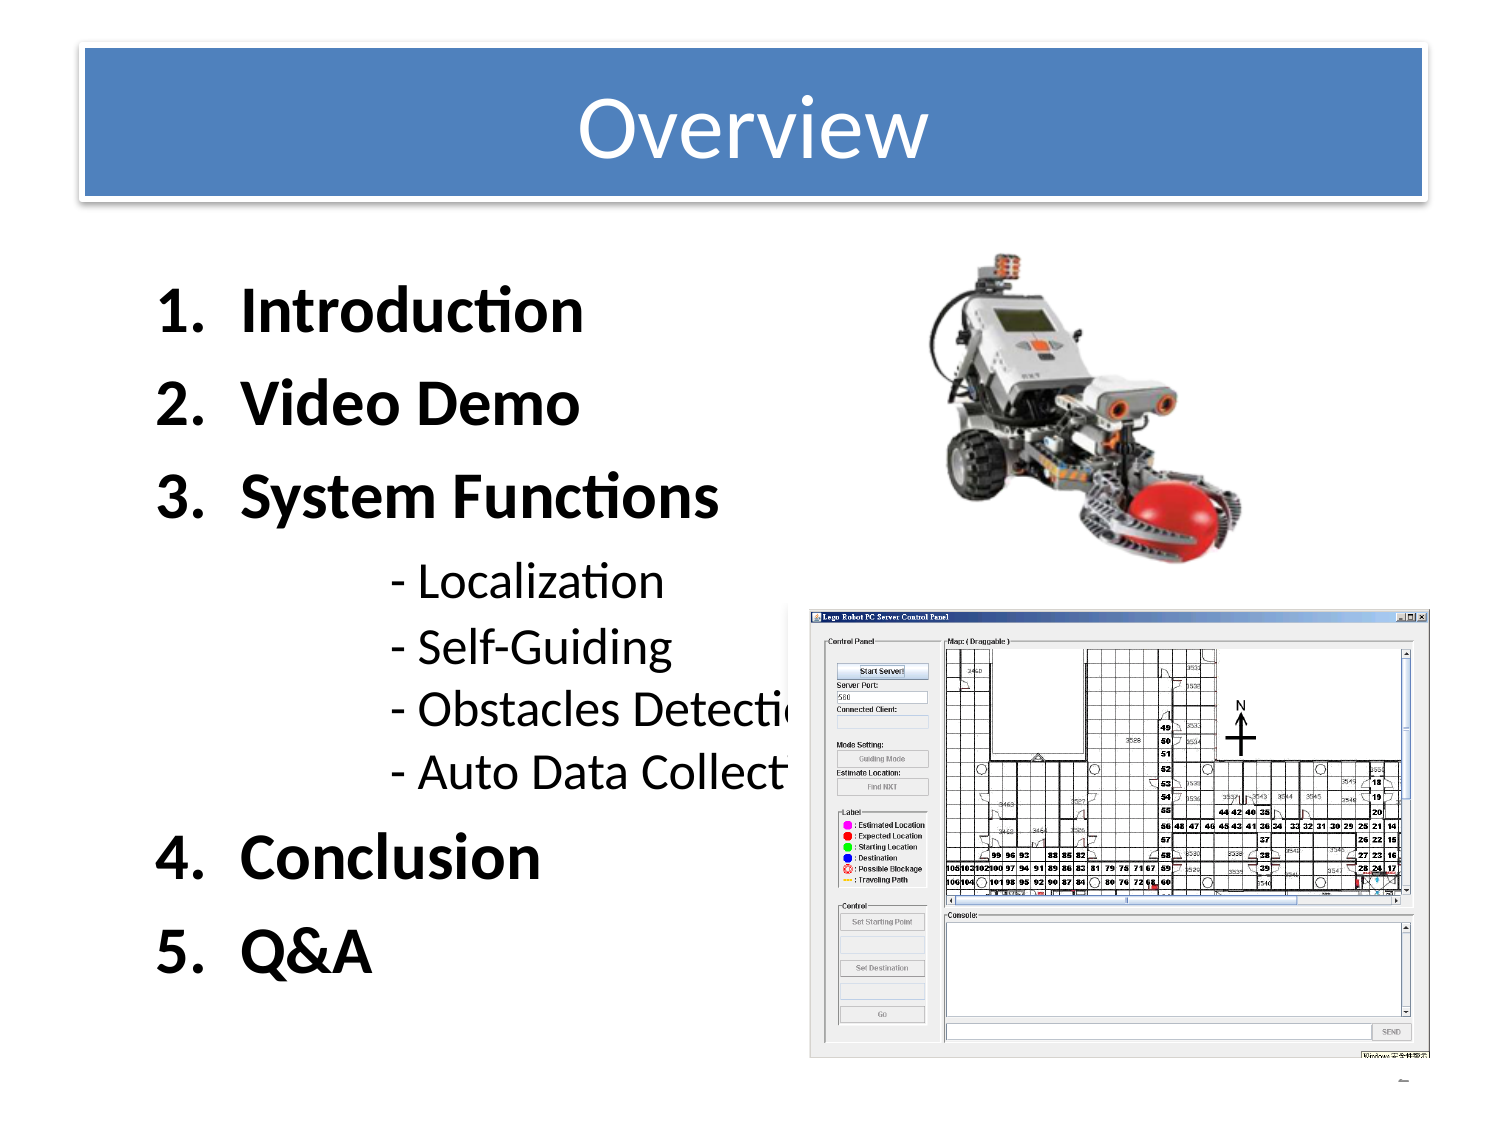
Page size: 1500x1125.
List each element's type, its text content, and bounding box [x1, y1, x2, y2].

slide_number 2 [1074, 1079, 1425, 1103]
title Overview [79, 42, 1428, 202]
picture [902, 234, 1278, 579]
list Introduction Video Demo System Functions - Localization - Self-Guiding - Obstacles Detection - Auto Data Collection Conclusion Q&A [139, 256, 963, 998]
picture [808, 609, 1430, 1058]
